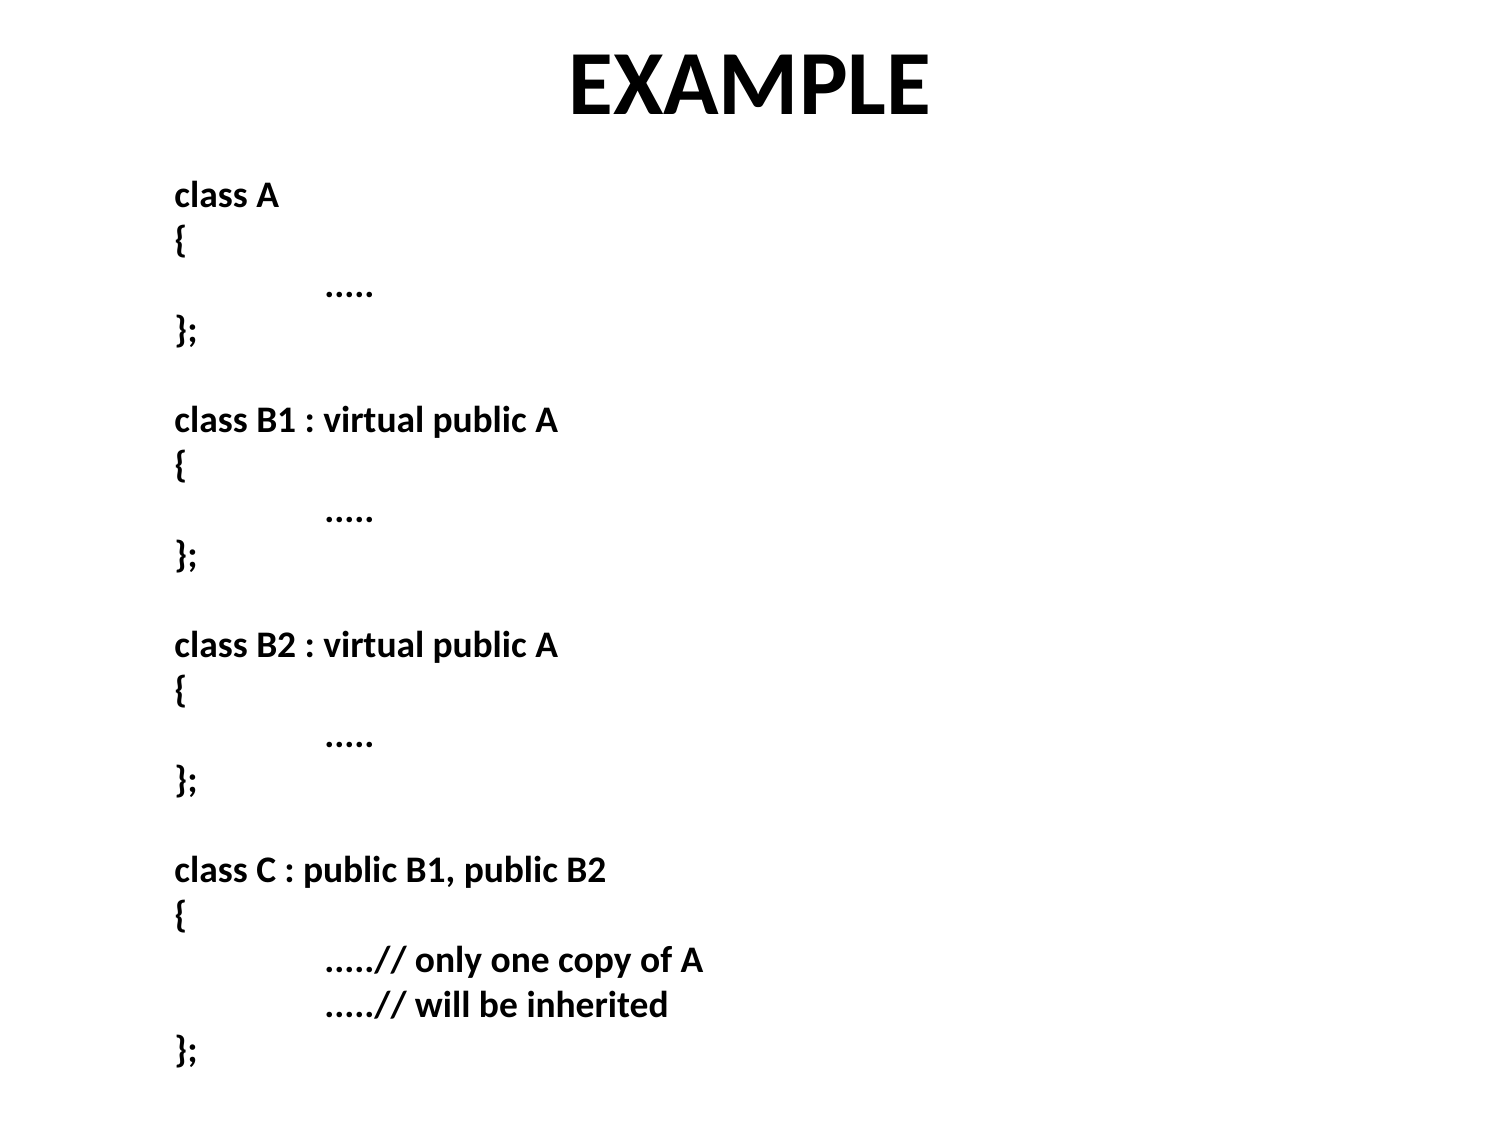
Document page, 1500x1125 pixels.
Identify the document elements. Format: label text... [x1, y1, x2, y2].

text_box class A { ..... }; class B1 : virtual public A { ..... }; class B2 : virtual public A { ..... }; class C : public B1, public B2 { .....// only one copy of A .....// will be inherited }; [159, 162, 910, 1078]
title EXAMPLE [149, 12, 1351, 143]
